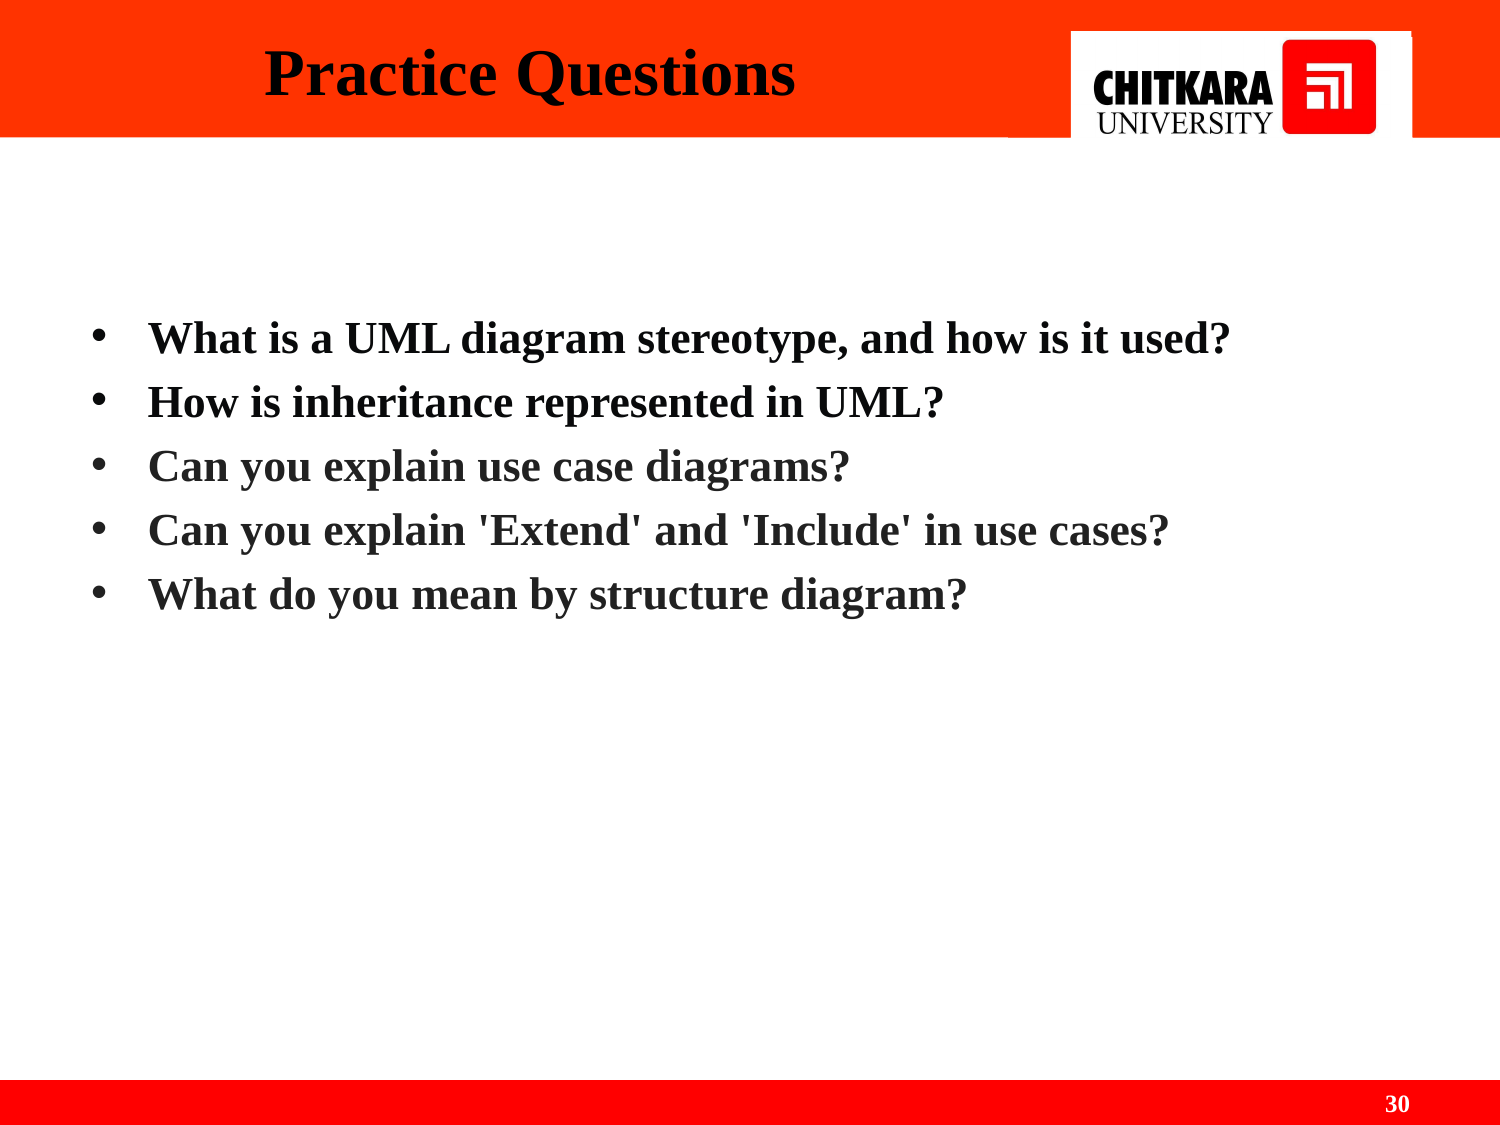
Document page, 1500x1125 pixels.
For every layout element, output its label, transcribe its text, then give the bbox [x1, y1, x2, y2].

title Practice Questions [0, 0, 1063, 138]
picture [1074, 37, 1391, 138]
list What is a UML diagram stereotype, and how is it used? How is inheritance represented in UML? Can you explain use case diagrams? Can you explain 'Extend' and 'Include' in use cases? What do you mean by structure diagram? [76, 299, 1427, 1043]
slide_number ‹#› [1074, 1087, 1425, 1117]
